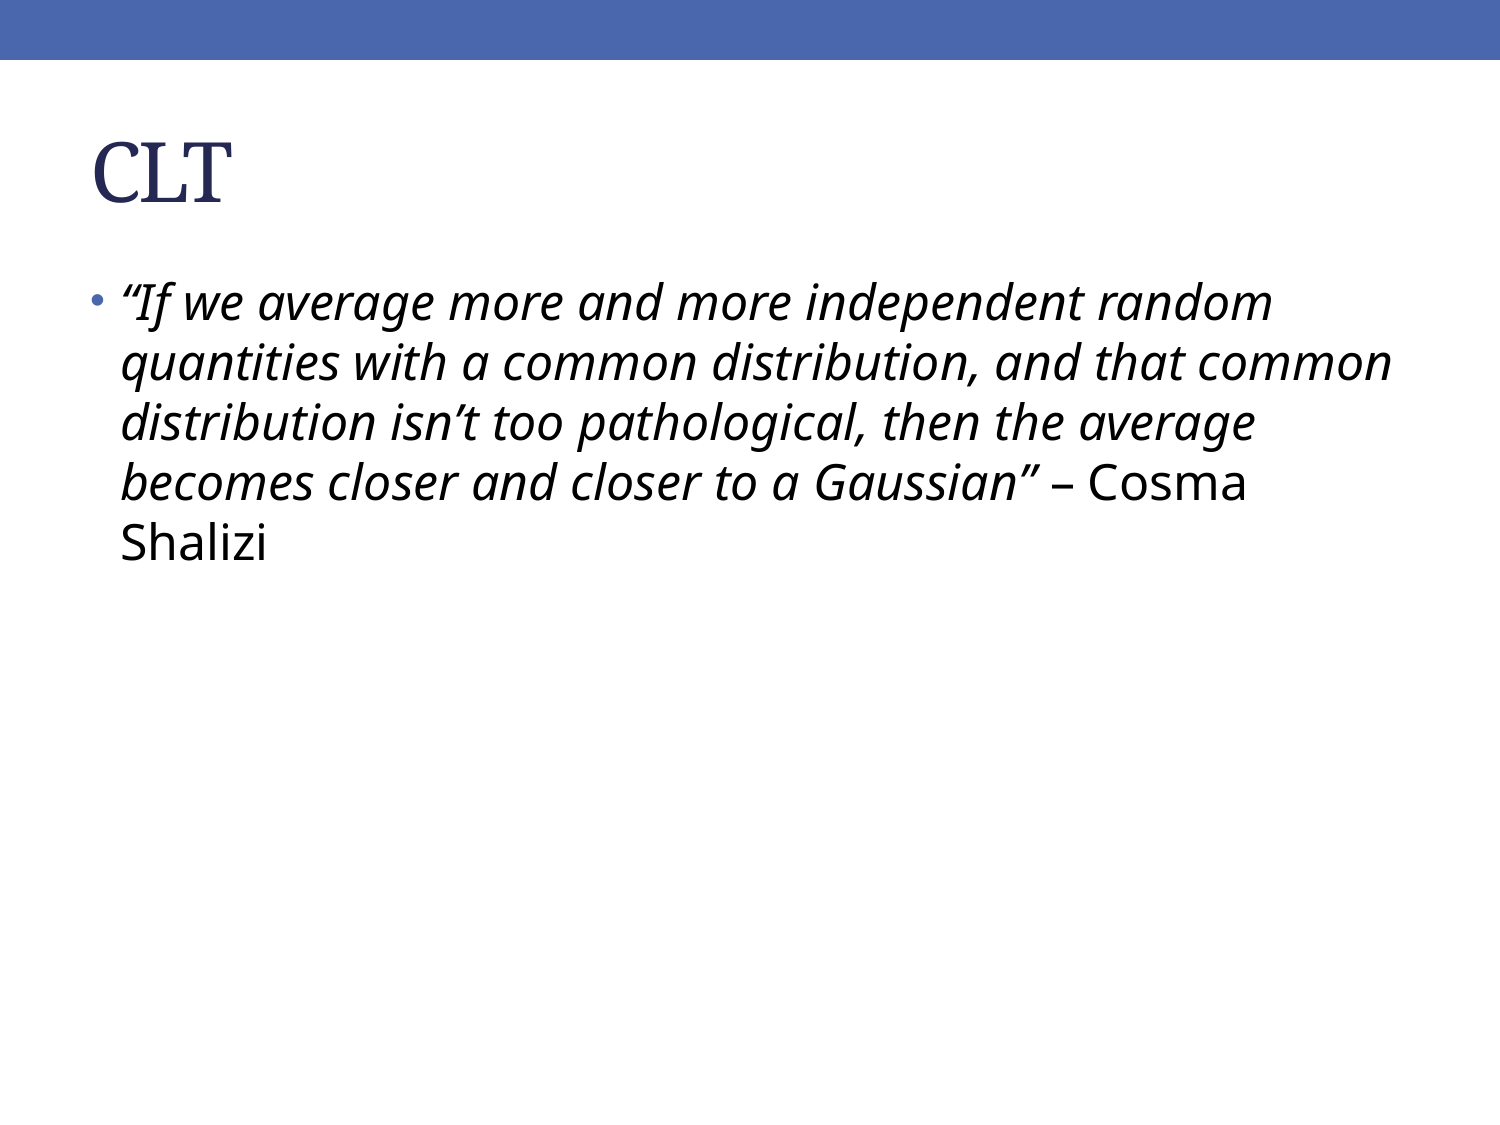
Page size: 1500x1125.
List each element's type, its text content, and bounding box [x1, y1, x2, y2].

title CLT [75, 87, 1425, 250]
list “If we average more and more independent random quantities with a common distribution, and that common distribution isn’t too pathological, then the average becomes closer and closer to a Gaussian” – Cosma Shalizi [75, 262, 1425, 1063]
